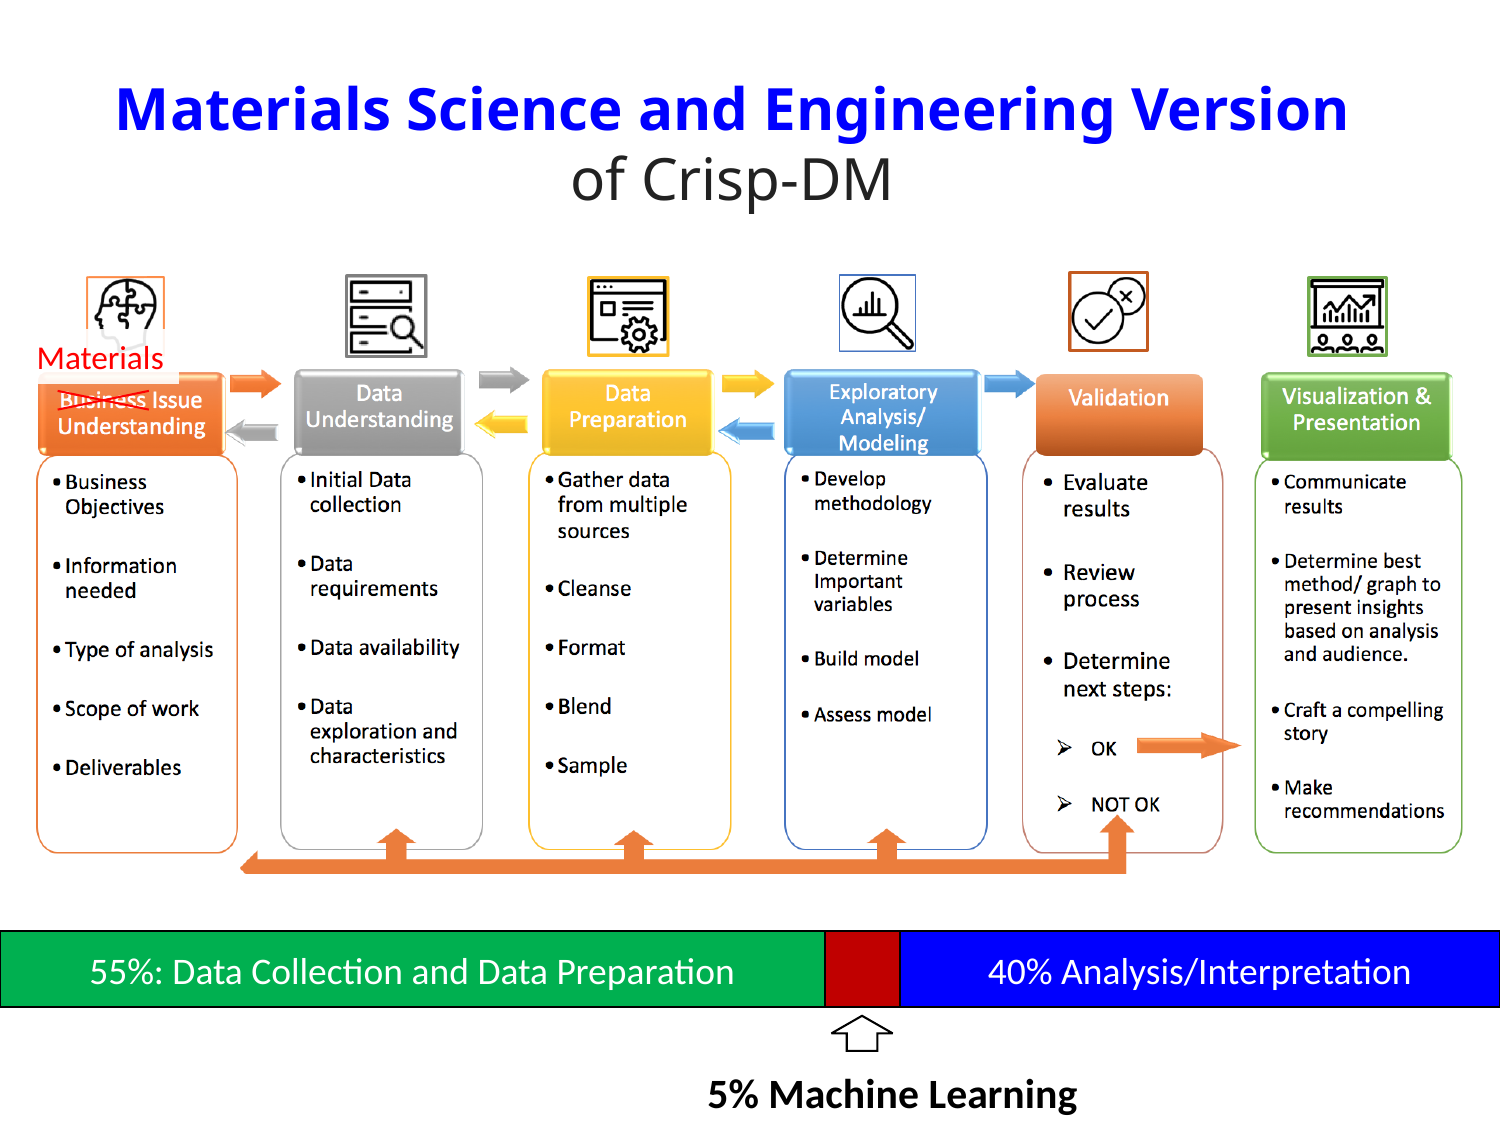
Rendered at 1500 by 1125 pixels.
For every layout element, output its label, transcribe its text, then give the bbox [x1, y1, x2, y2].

text_box 40% Analysis/Interpretation [899, 930, 1500, 1008]
text_box 5% Machine Learning [692, 1059, 1093, 1125]
text_box [830, 1014, 894, 1052]
text_box Materials Science and Engineering Version of Crisp-DM [8, 64, 1457, 220]
text_box 55%: Data Collection and Data Preparation [0, 930, 824, 1008]
picture [8, 233, 1487, 874]
text_box [824, 930, 899, 1008]
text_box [57, 390, 149, 410]
